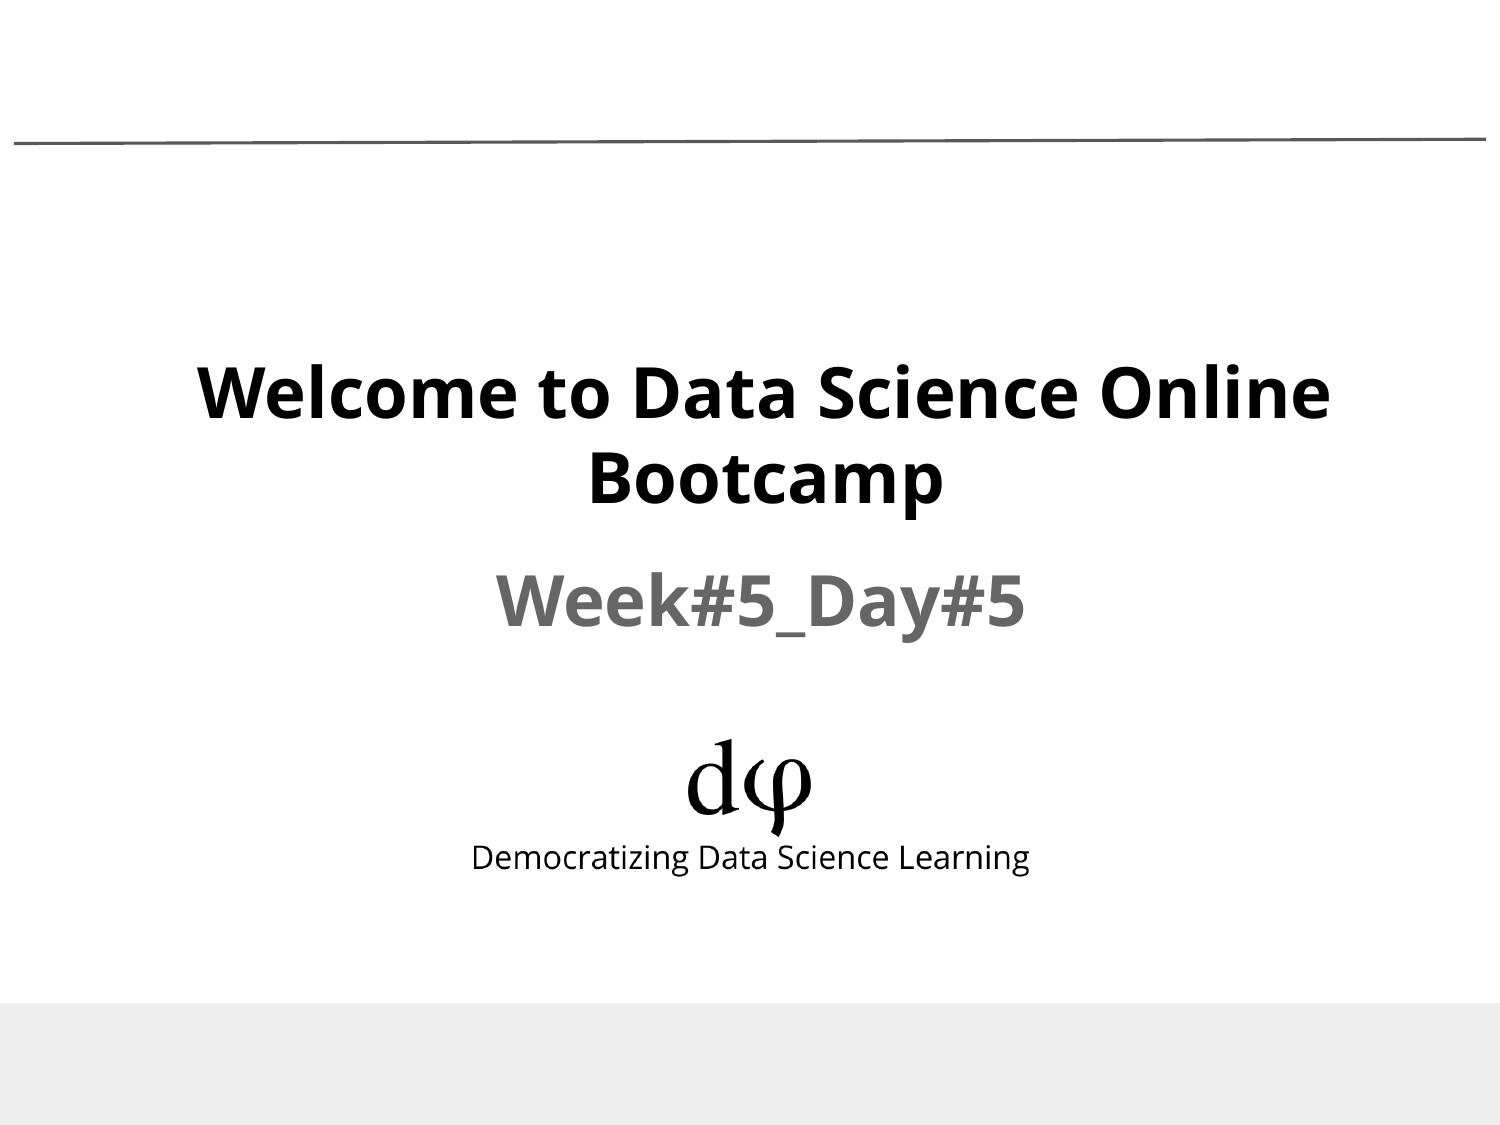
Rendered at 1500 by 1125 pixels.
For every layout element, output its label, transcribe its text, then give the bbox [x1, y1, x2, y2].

text_box Welcome to Data Science Online Bootcamp [137, 332, 1395, 522]
picture [465, 709, 1035, 881]
text_box [0, 1003, 1500, 1125]
text_box Week#5_Day#5 [108, 541, 1415, 730]
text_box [13, 138, 1487, 144]
